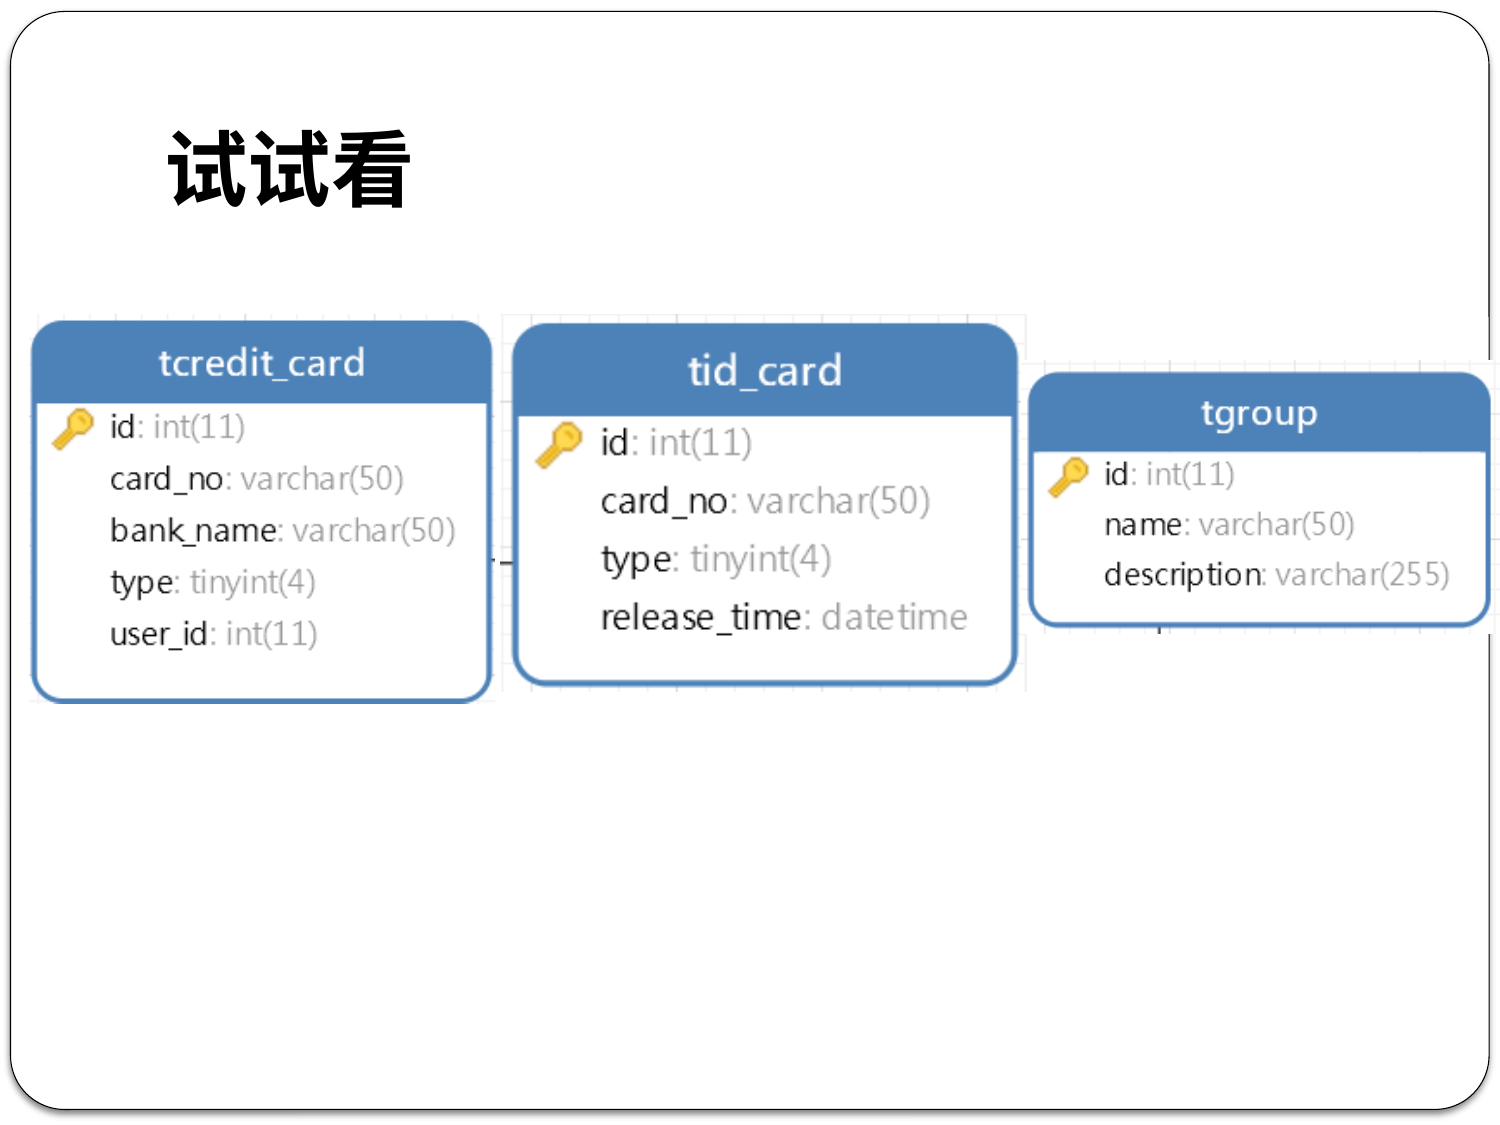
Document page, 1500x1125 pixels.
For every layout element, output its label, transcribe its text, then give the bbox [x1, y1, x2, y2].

title 试试看 [150, 45, 1425, 233]
picture [29, 314, 495, 704]
picture [500, 314, 1500, 692]
